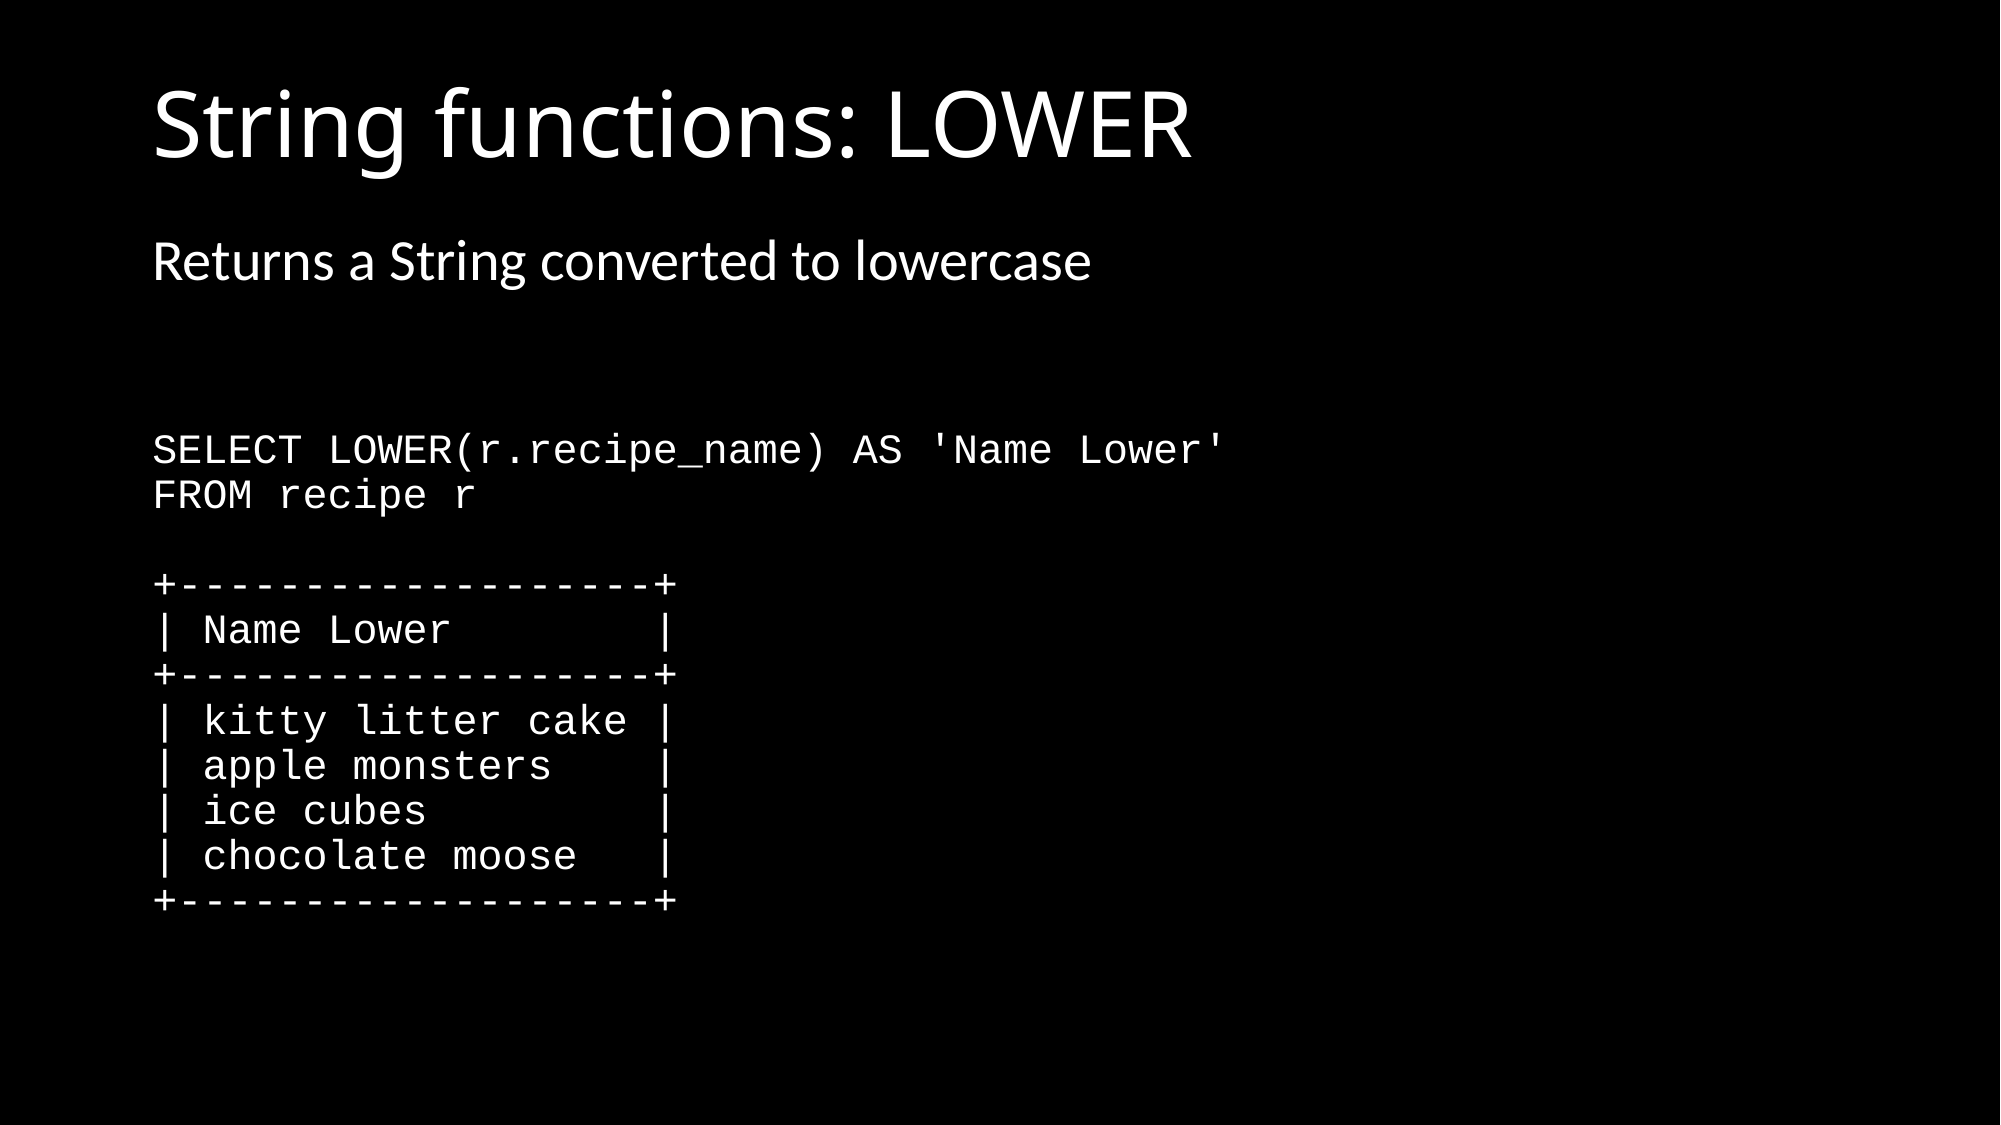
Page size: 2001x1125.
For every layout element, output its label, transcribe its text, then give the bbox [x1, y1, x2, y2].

list Returns a String converted to lowercase [137, 222, 1303, 394]
title String functions: LOWER [137, 59, 1863, 196]
text_box SELECT LOWER(r.recipe_name) AS 'Name Lower' FROM recipe r +-------------------+ | Name Lower | +-------------------+ | kitty litter cake | | apple monsters | | ice cubes | | chocolate moose | +-------------------+ [137, 420, 1303, 1065]
